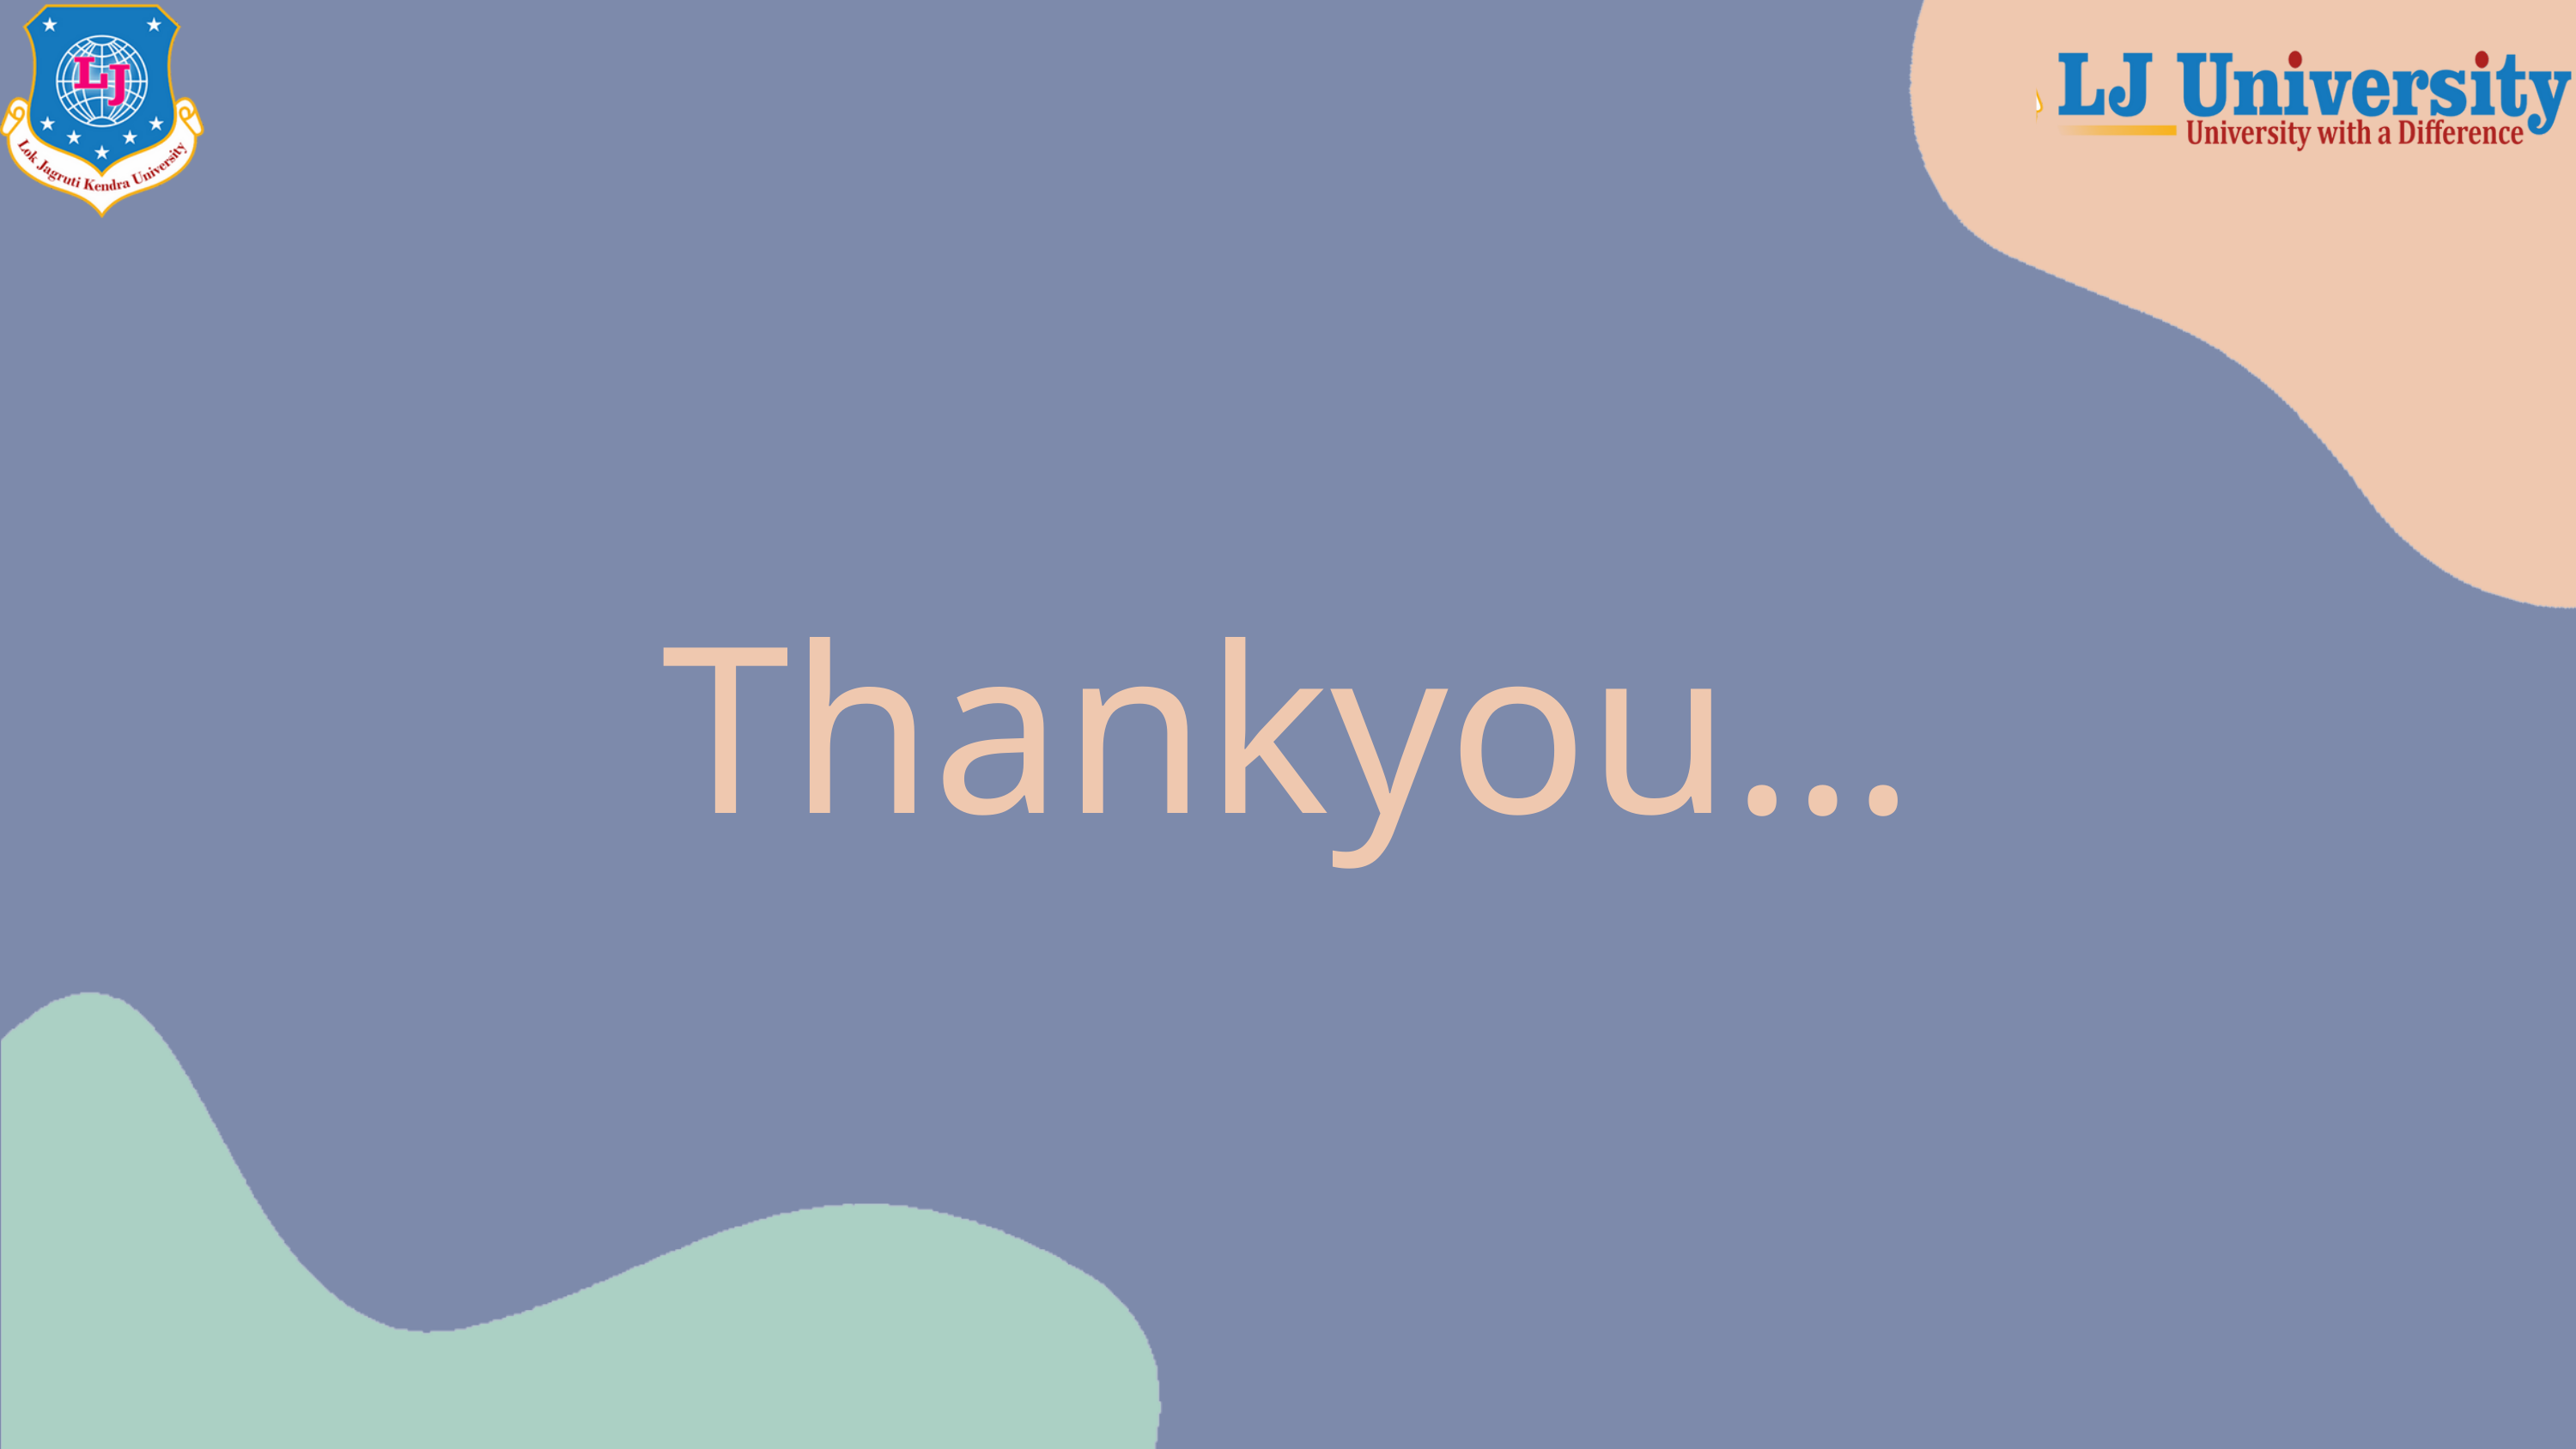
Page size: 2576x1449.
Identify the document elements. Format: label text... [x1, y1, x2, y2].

text_box [0, 0, 213, 223]
text_box Thankyou… [534, 535, 2041, 860]
picture [1833, 0, 2576, 822]
picture [2, 587, 1188, 1449]
